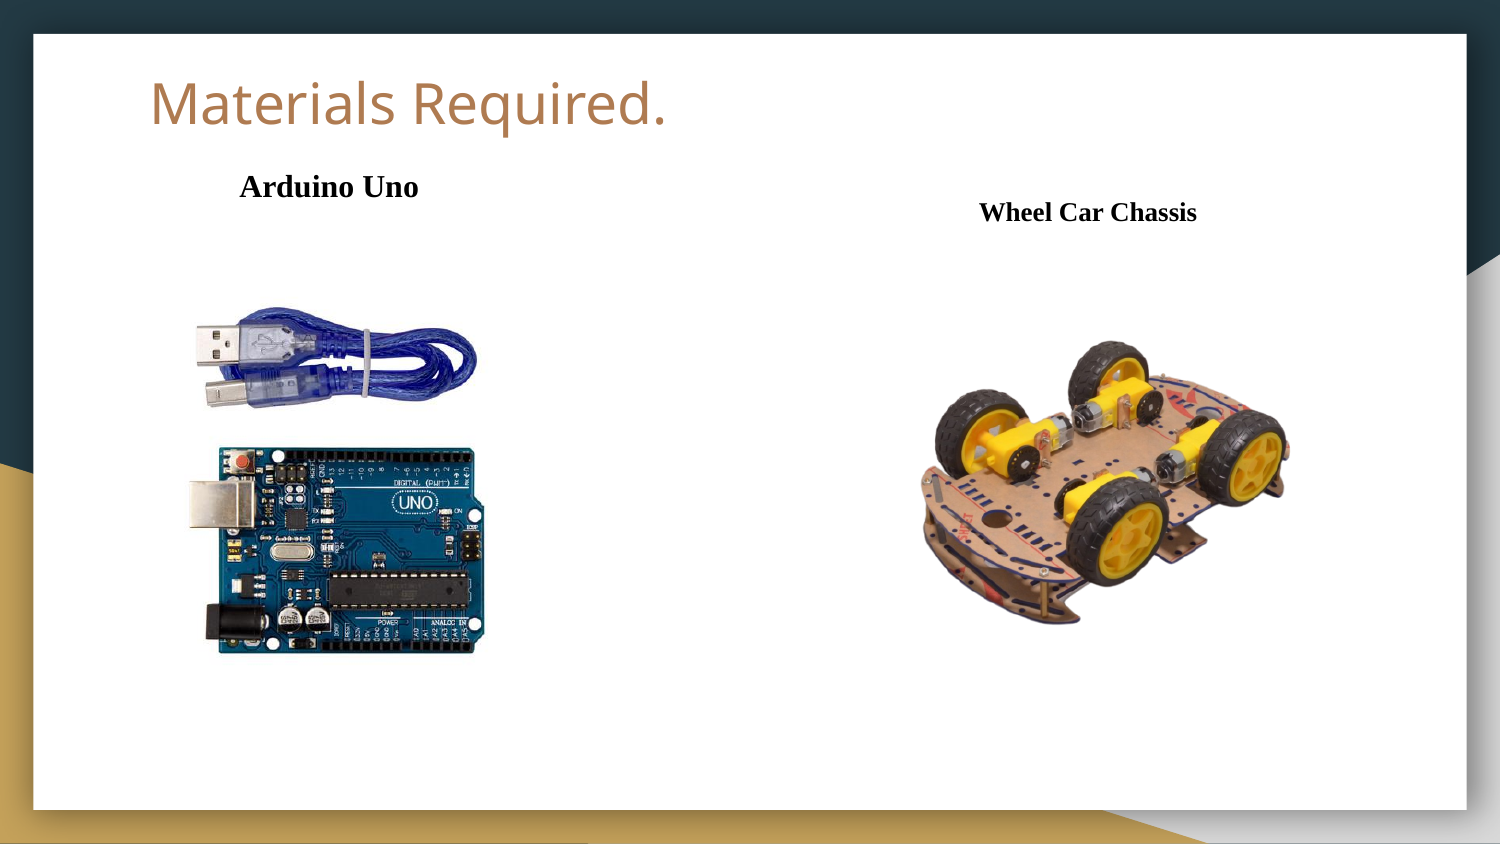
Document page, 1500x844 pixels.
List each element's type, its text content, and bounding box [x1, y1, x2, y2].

title Materials Required. [134, 53, 1366, 152]
picture [817, 298, 1384, 673]
picture [95, 233, 576, 715]
list Arduino Uno [224, 158, 499, 227]
list Wheel Car Chassis [963, 179, 1239, 248]
